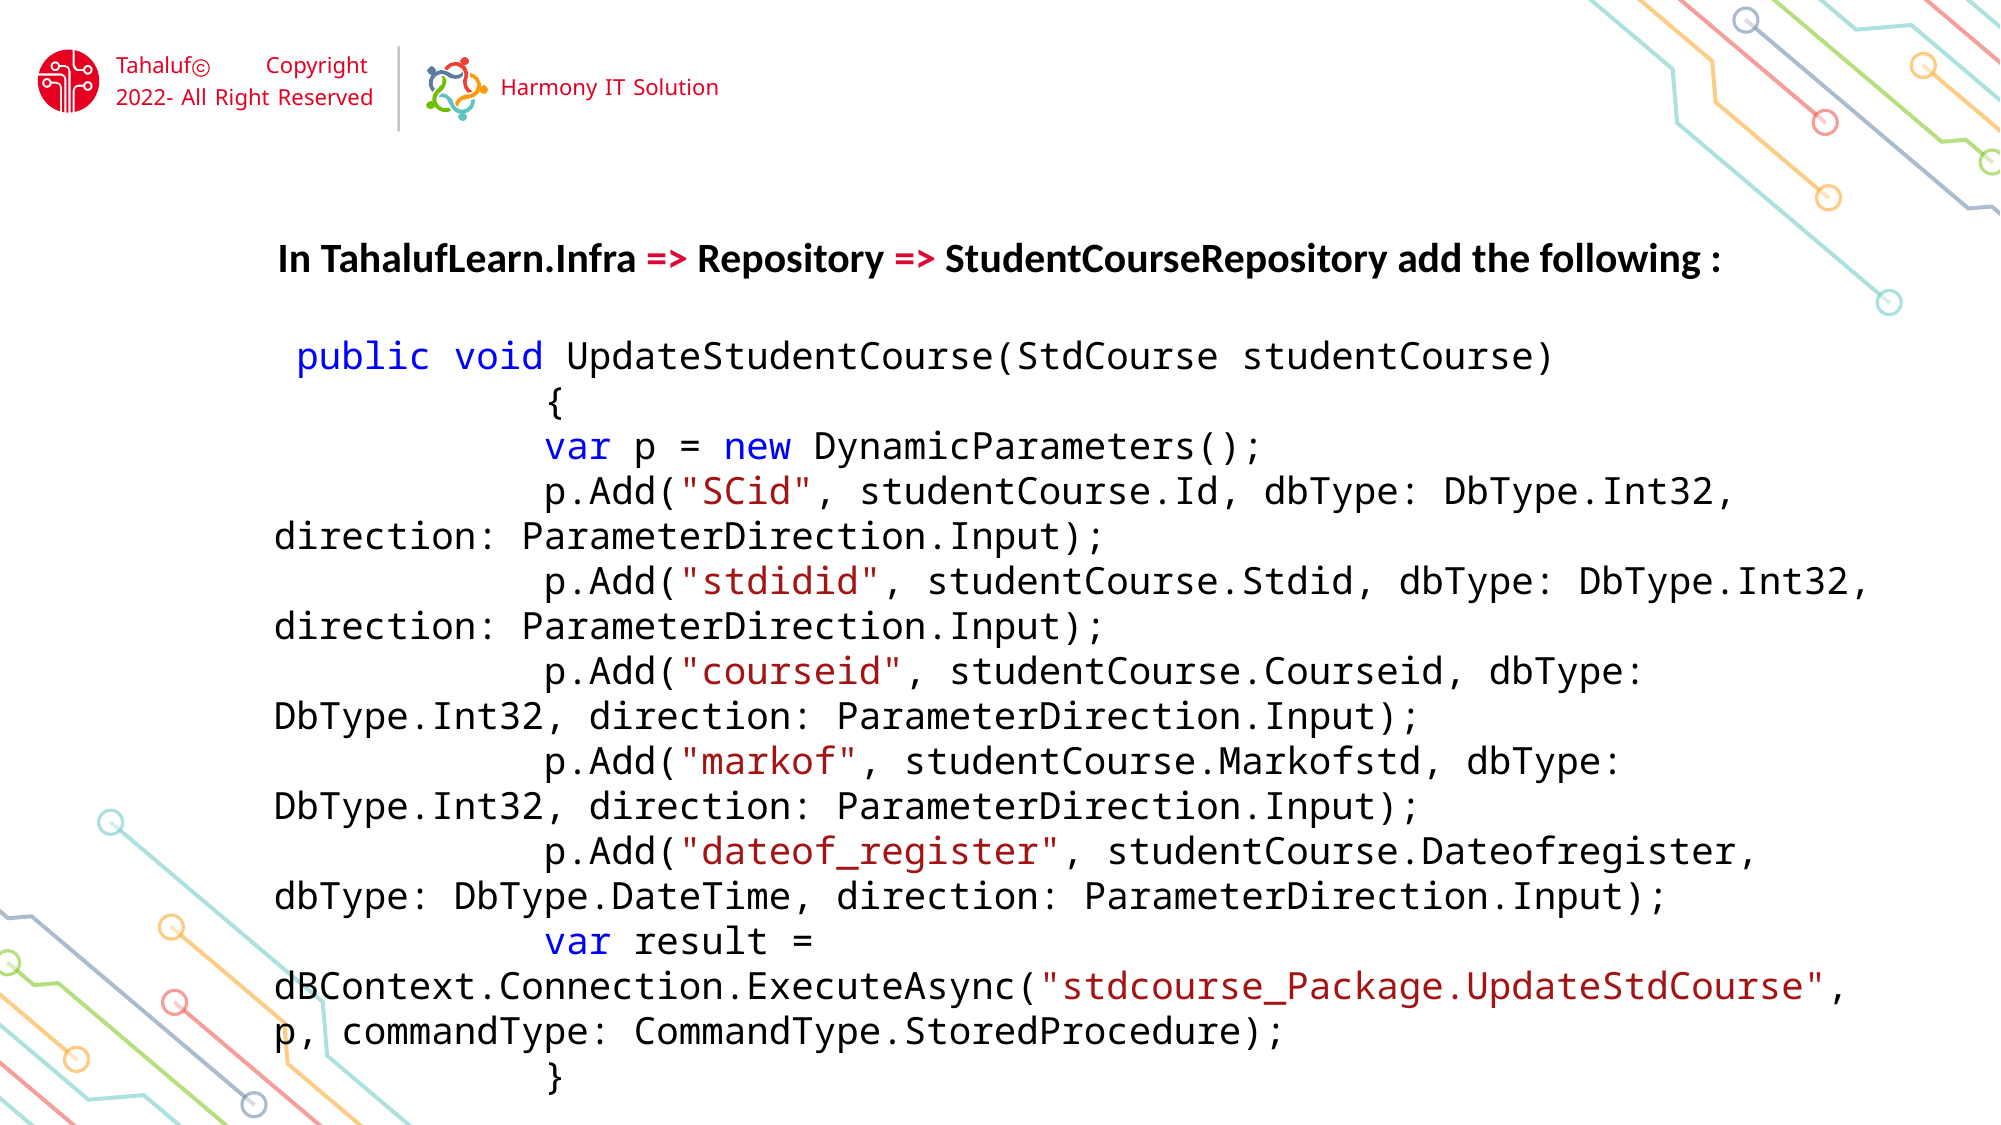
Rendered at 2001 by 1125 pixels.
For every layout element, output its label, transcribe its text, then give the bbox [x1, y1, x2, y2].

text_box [426, 57, 488, 121]
text_box [37, 49, 100, 113]
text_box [0, 808, 413, 1125]
picture [192, 59, 210, 77]
text_box Harmony IT Solution [499, 71, 733, 100]
text_box public void UpdateStudentCourse(StdCourse studentCourse) { var p = new DynamicParameters(); p.Add("SCid", studentCourse.Id, dbType: DbType.Int32, direction: ParameterDirection.Input); p.Add("stdidid", studentCourse.Stdid, dbType: DbType.Int32, direction: ParameterDirection.Input); p.Add("courseid", studentCourse.Courseid, dbType: DbType.Int32, direction: ParameterDirection.Input); p.Add("markof", studentCourse.Markofstd, dbType: DbType.Int32, direction: ParameterDirection.Input); p.Add("dateof_register", studentCourse.Dateofregister, dbType: DbType.DateTime, direction: ParameterDirection.Input); var result = dBContext.Connection.ExecuteAsync("stdcourse_Package.UpdateStdCourse", p, commandType: CommandType.StoredProcedure); } [259, 324, 1920, 1125]
text_box In TahalufLearn.Infra => Repository => StudentCourseRepository add the following : [262, 223, 1587, 289]
text_box Tahaluf Copyright 2022- All Right Reserved [114, 45, 378, 110]
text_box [1587, 0, 2000, 317]
